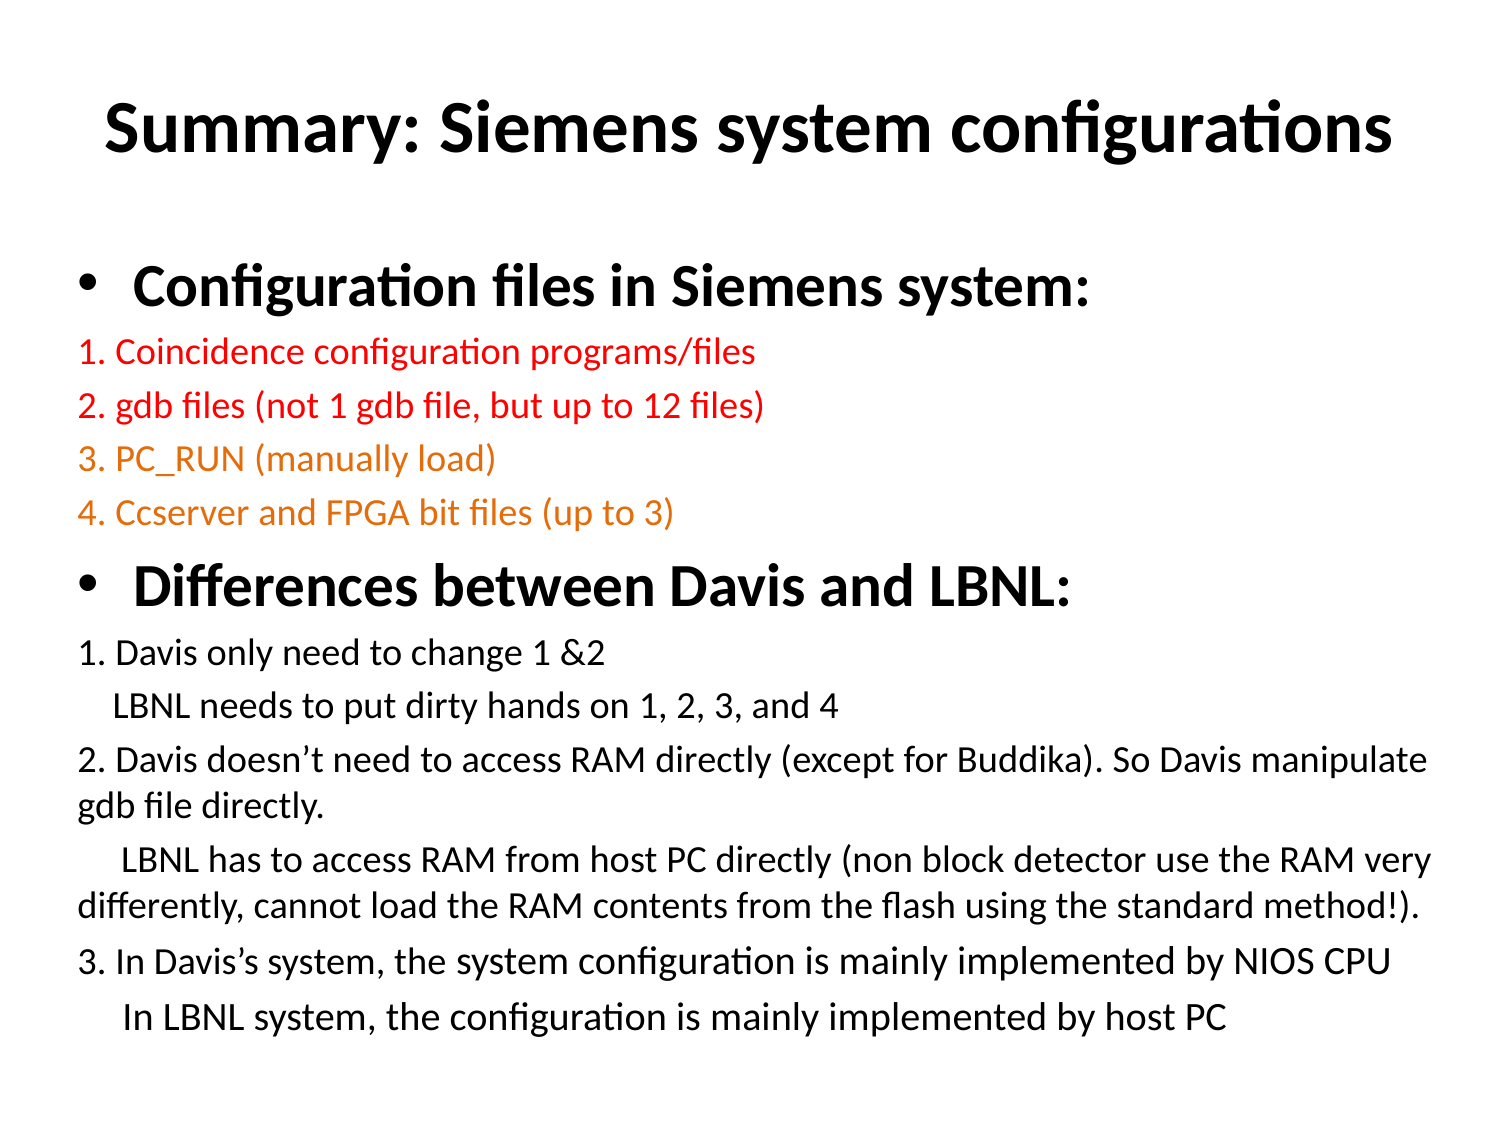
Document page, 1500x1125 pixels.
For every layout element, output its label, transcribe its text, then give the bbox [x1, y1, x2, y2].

list Configuration files in Siemens system: 1. Coincidence configuration programs/files 2. gdb files (not 1 gdb file, but up to 12 files) 3. PC_RUN (manually load) 4. Ccserver and FPGA bit files (up to 3) Differences between Davis and LBNL: 1. Davis only need to change 1 &2 LBNL needs to put dirty hands on 1, 2, 3, and 4 2. Davis doesn’t need to access RAM directly (except for Buddika). So Davis manipulate gdb file directly. LBNL has to access RAM from host PC directly (non block detector use the RAM very differently, cannot load the RAM contents from the flash using the standard method!). 3. In Davis’s system, the system configuration is mainly implemented by NIOS CPU In LBNL system, the configuration is mainly implemented by host PC [62, 237, 1450, 1063]
title Summary: Siemens system configurations [24, 45, 1475, 200]
